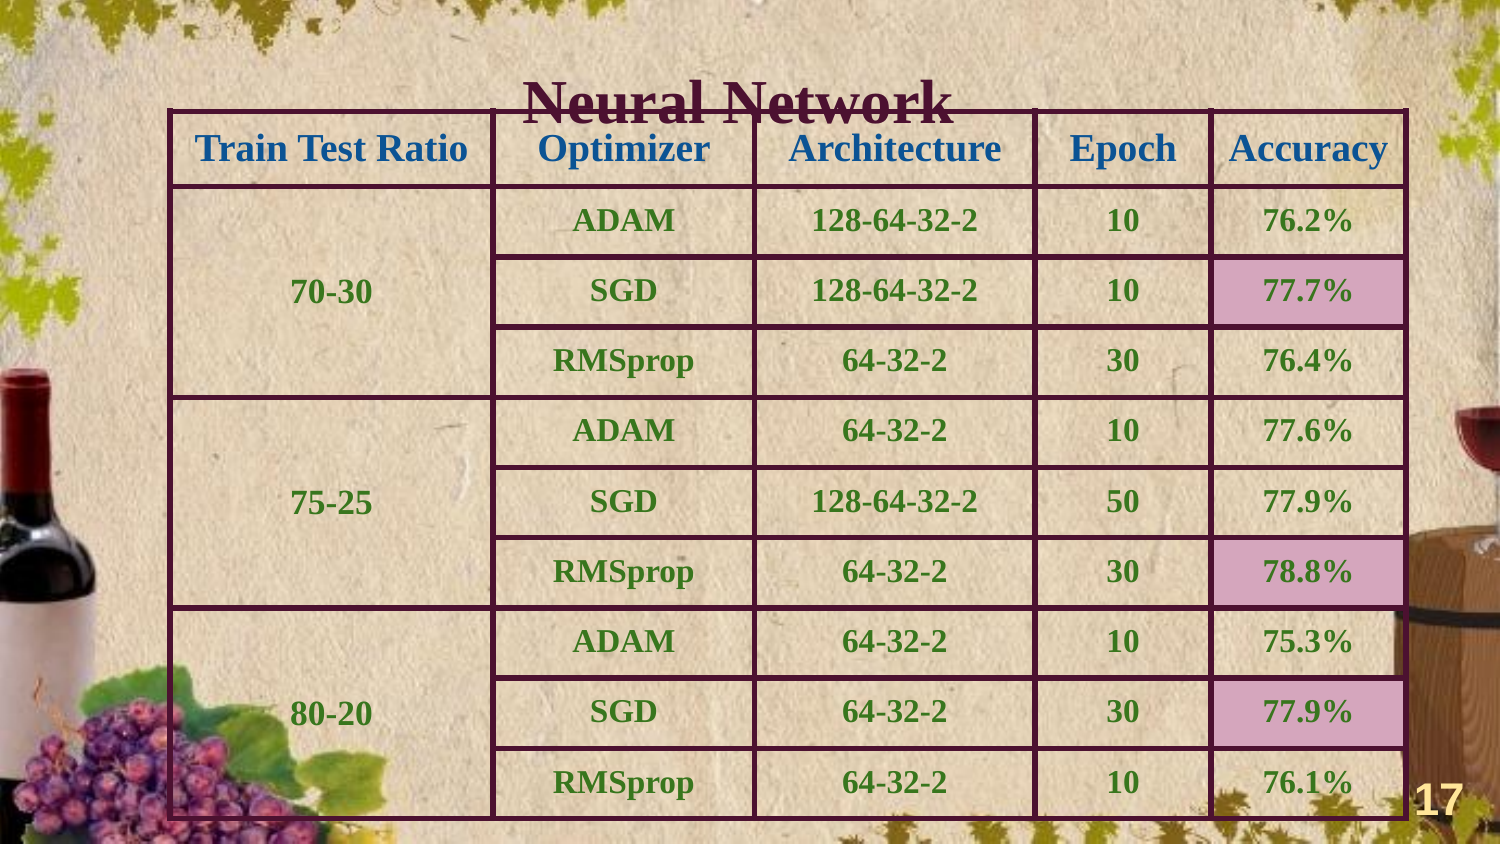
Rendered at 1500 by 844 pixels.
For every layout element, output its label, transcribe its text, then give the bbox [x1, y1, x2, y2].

table_cell 64-32-2 [757, 540, 1032, 605]
table_cell 50 [1038, 470, 1208, 535]
table_cell 10 [1038, 189, 1208, 254]
table_cell 64-32-2 [757, 400, 1032, 465]
table_cell ADAM [496, 189, 752, 254]
table_cell 75-25 [173, 400, 490, 605]
table_cell 10 [1038, 611, 1208, 675]
table_header Accuracy [1214, 114, 1403, 184]
table_header Architecture [757, 114, 1032, 184]
table_cell 77.6% [1214, 400, 1403, 465]
table_cell 70-30 [173, 189, 490, 395]
table_cell 80-20 [173, 611, 490, 816]
table_cell 30 [1038, 540, 1208, 605]
table_cell ADAM [496, 611, 752, 675]
table_header Epoch [1038, 114, 1208, 184]
picture [0, 0, 1500, 844]
table_cell 64-32-2 [757, 751, 1032, 816]
table_cell 76.1% [1214, 751, 1403, 816]
table_cell RMSprop [496, 751, 752, 816]
table_cell 77.9% [1214, 470, 1403, 535]
table_cell 75.3% [1214, 611, 1403, 675]
table_cell RMSprop [496, 540, 752, 605]
table_cell 10 [1038, 751, 1208, 816]
table_cell SGD [496, 260, 752, 324]
table_cell 76.2% [1214, 189, 1403, 254]
table_cell SGD [496, 470, 752, 535]
table_cell 128-64-32-2 [757, 260, 1032, 324]
table_header Optimizer [496, 114, 752, 184]
table_cell RMSprop [496, 330, 752, 395]
table_cell SGD [496, 681, 752, 746]
table_cell 76.4% [1214, 330, 1403, 395]
table_cell 64-32-2 [757, 681, 1032, 746]
table_cell 10 [1038, 260, 1208, 324]
table_cell 64-32-2 [757, 330, 1032, 395]
table_cell 77.9% [1214, 681, 1403, 746]
table_cell 77.7% [1214, 260, 1403, 324]
table_cell 128-64-32-2 [757, 470, 1032, 535]
table_cell 64-32-2 [757, 611, 1032, 675]
table_cell 10 [1038, 400, 1208, 465]
table_cell 128-64-32-2 [757, 189, 1032, 254]
table_cell ADAM [496, 400, 752, 465]
table_cell 78.8% [1214, 540, 1403, 605]
table_cell 30 [1038, 681, 1208, 746]
table_header Train Test Ratio [173, 114, 490, 184]
slide_number ‹#› [1389, 764, 1480, 830]
title Neural Network [83, 8, 1394, 102]
table_cell 30 [1038, 330, 1208, 395]
